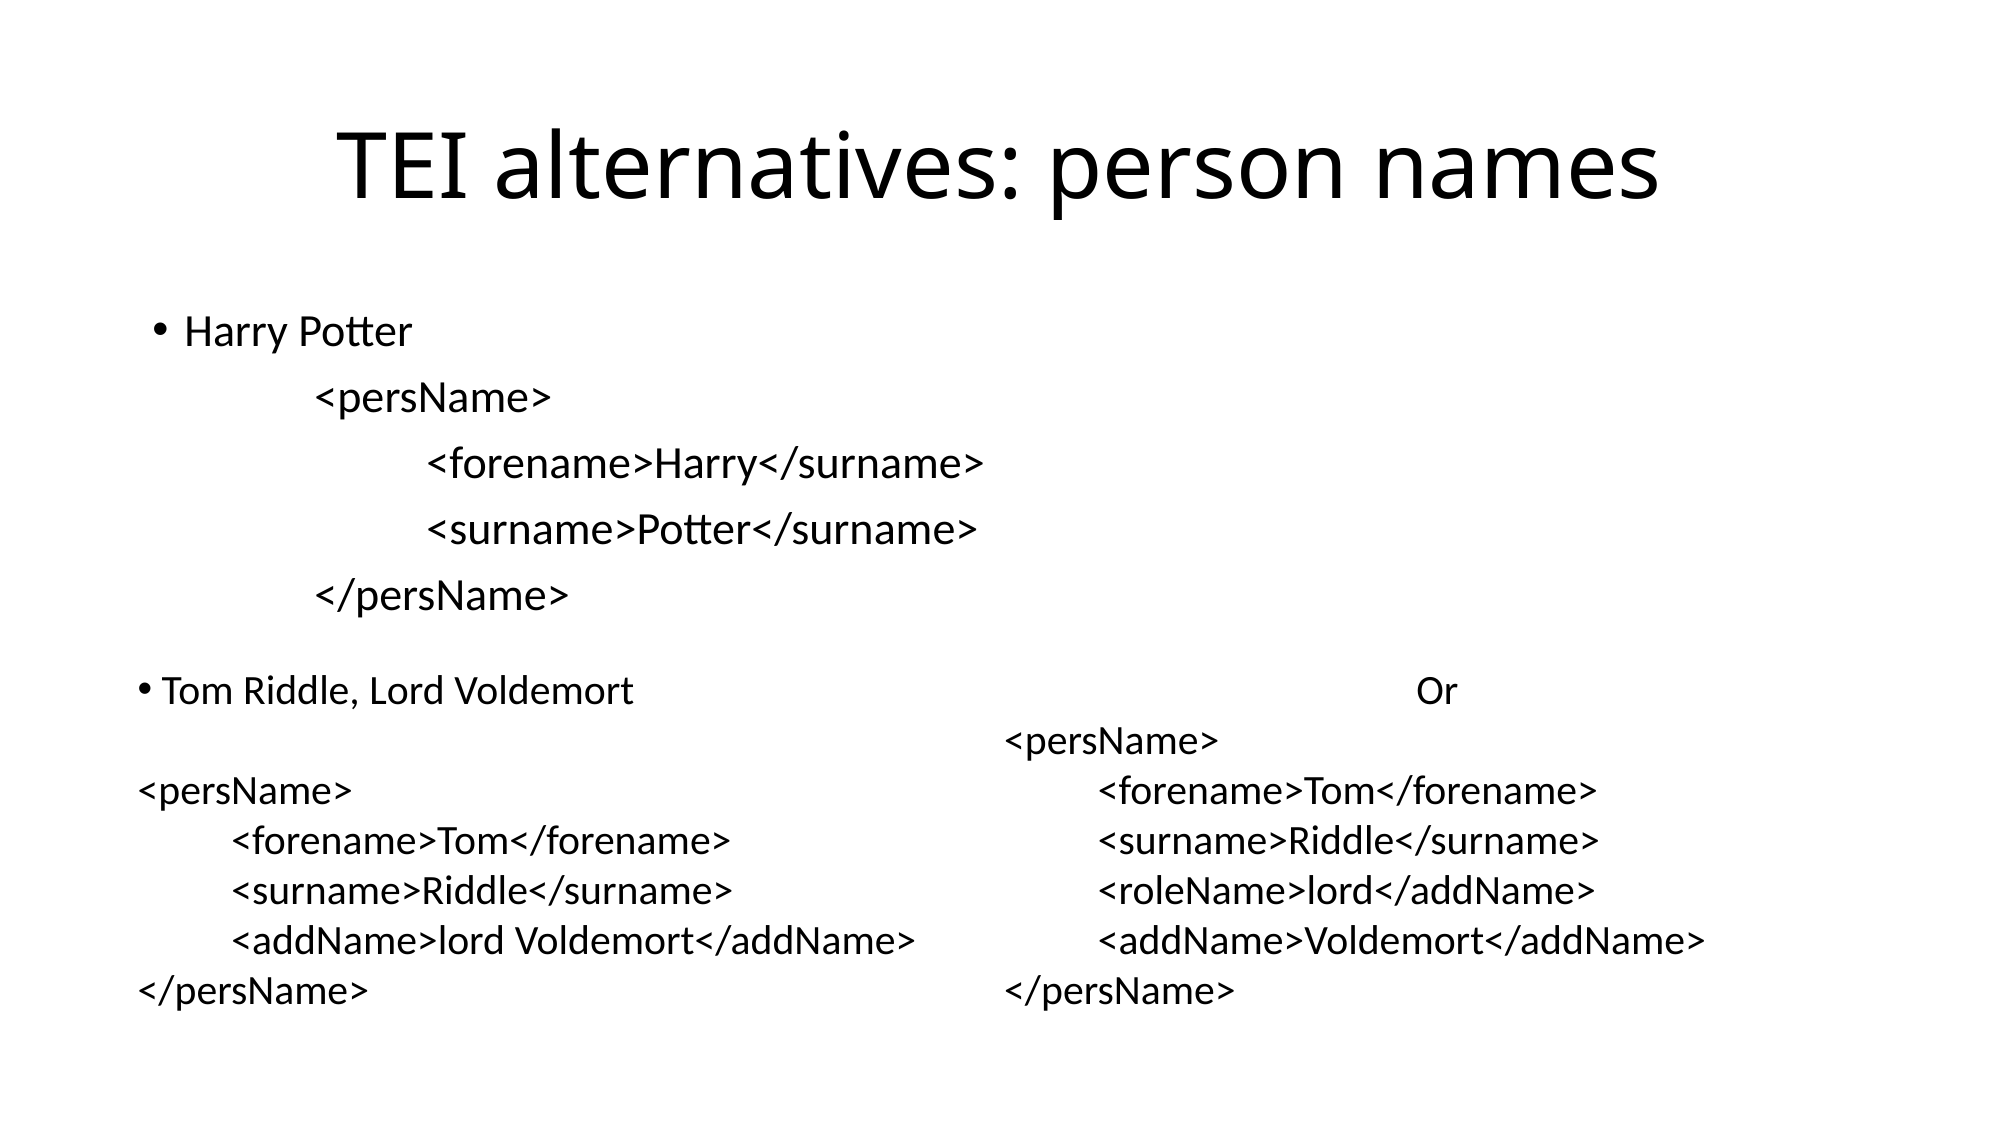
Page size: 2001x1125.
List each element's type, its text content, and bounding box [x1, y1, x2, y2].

text_box Tom Riddle, Lord Voldemort <persName> <forename>Tom</forename> <surname>Riddle</surname> <addName>lord Voldemort</addName> </persName> Or <persName> <forename>Tom</forename> <surname>Riddle</surname> <roleName>lord</addName> <addName>Voldemort</addName> </persName> [122, 655, 1886, 1069]
list Harry Potter <persName> <forename>Harry</surname> <surname>Potter</surname> </persName> [137, 299, 1863, 632]
title TEI alternatives: person names [137, 59, 1863, 278]
